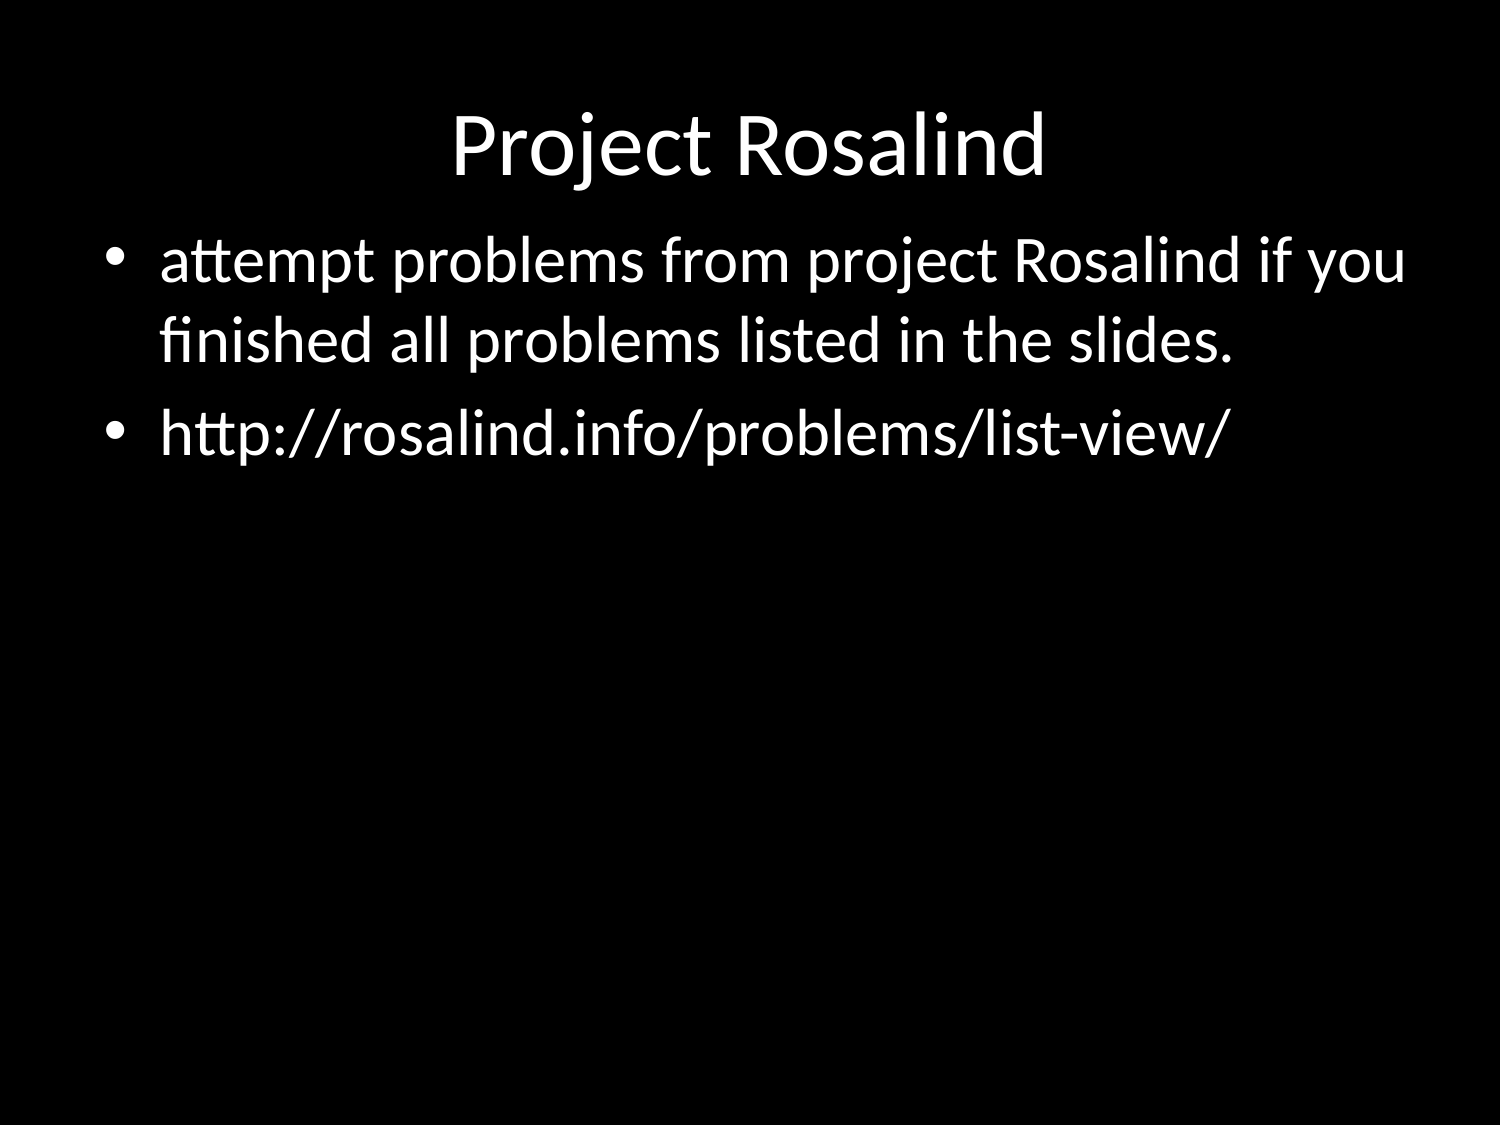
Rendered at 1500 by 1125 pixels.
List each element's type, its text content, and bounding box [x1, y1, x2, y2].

title Project Rosalind [75, 45, 1425, 233]
text_box attempt problems from project Rosalind if you finished all problems listed in the slides. http://rosalind.info/problems/list-view/ [88, 208, 1439, 1035]
